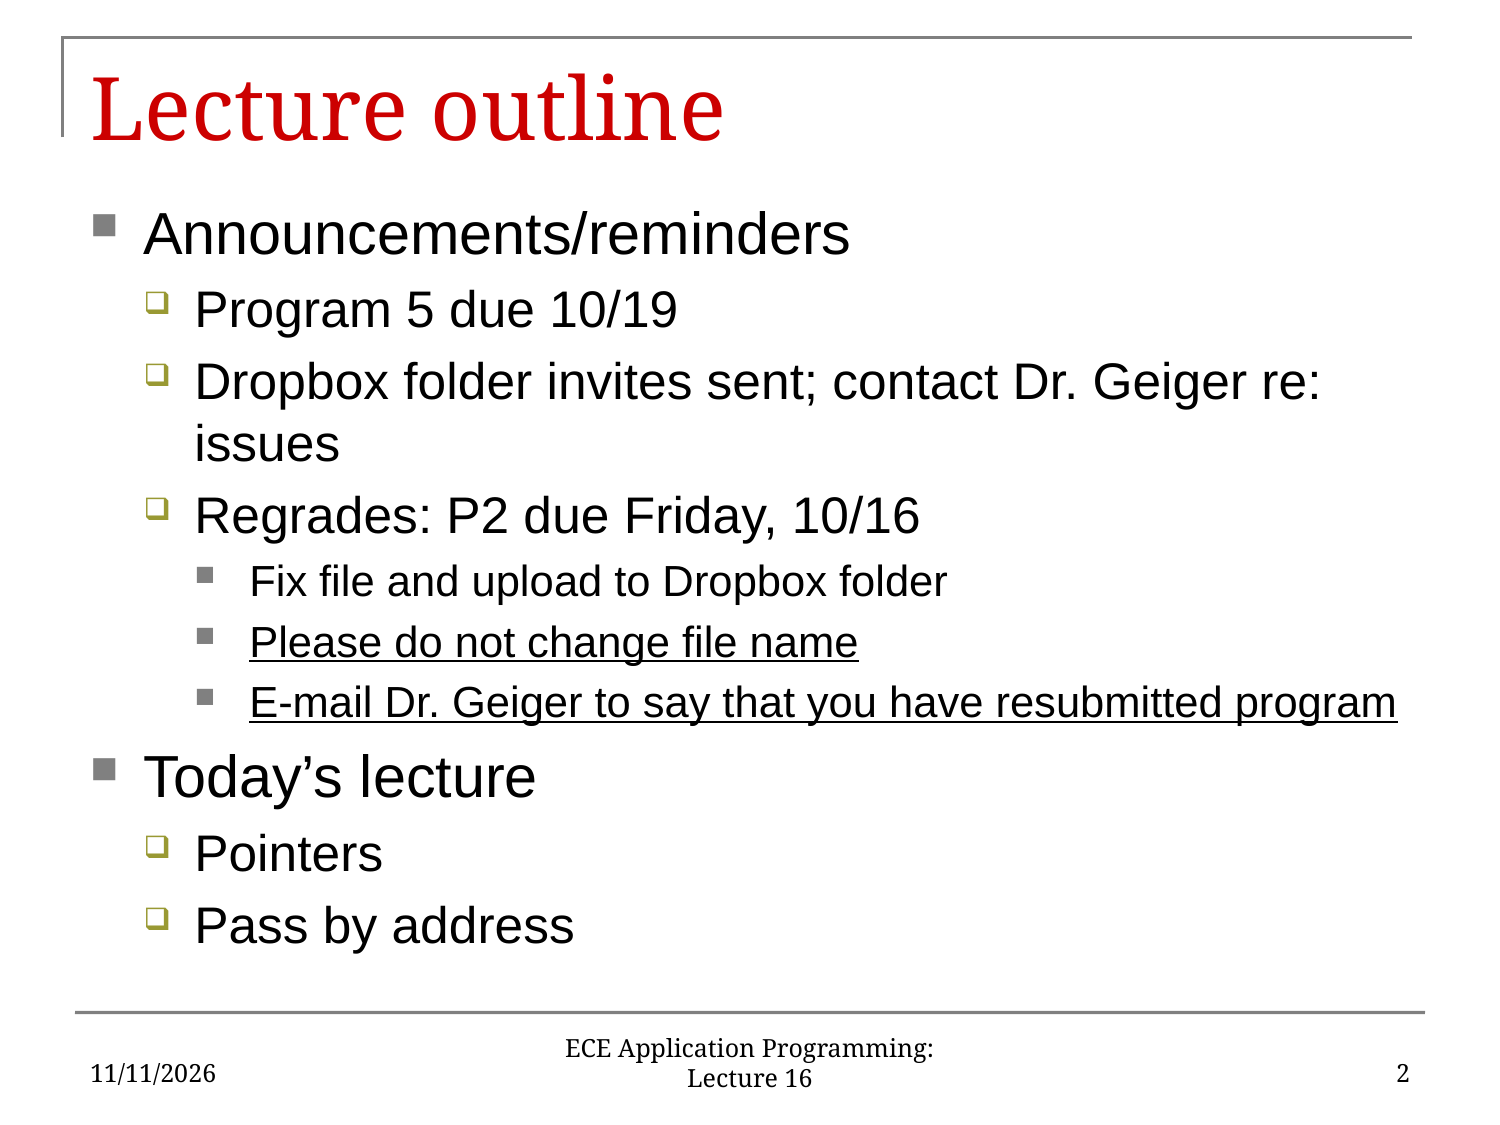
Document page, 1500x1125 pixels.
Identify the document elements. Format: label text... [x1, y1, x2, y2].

slide_number 2 [1074, 1023, 1426, 1100]
footer ECE Application Programming: Lecture 16 [512, 1024, 988, 1101]
title Lecture outline [75, 45, 1425, 163]
list Announcements/reminders Program 5 due 10/19 Dropbox folder invites sent; contact Dr. Geiger re: issues Regrades: P2 due Friday, 10/16 Fix file and upload to Dropbox folder Please do not change file name E-mail Dr. Geiger to say that you have resubmitted program Today’s lecture Pointers Pass by address [75, 187, 1425, 1006]
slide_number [74, 1023, 426, 1100]
